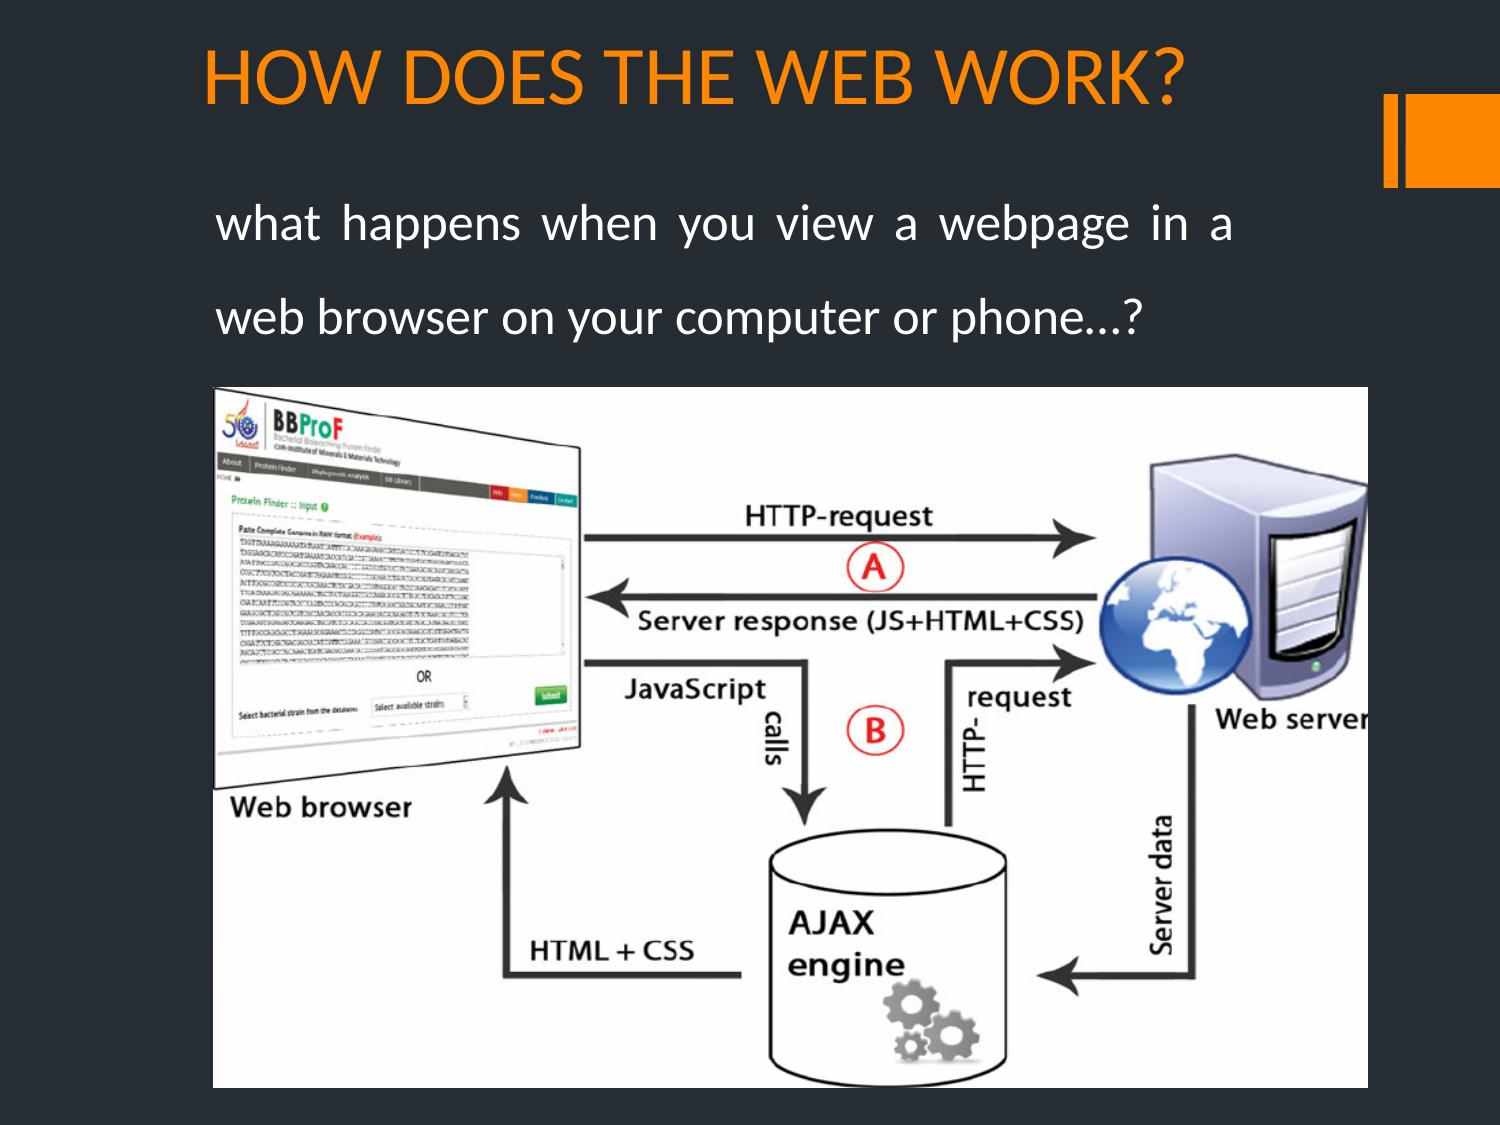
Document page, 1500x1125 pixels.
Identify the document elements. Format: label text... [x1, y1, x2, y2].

picture [212, 386, 1369, 1088]
title HOW DOES THE WEB WORK? [187, 24, 1238, 129]
subtitle what happens when you view a webpage in a web browser on your computer or phone…? [200, 149, 1250, 313]
